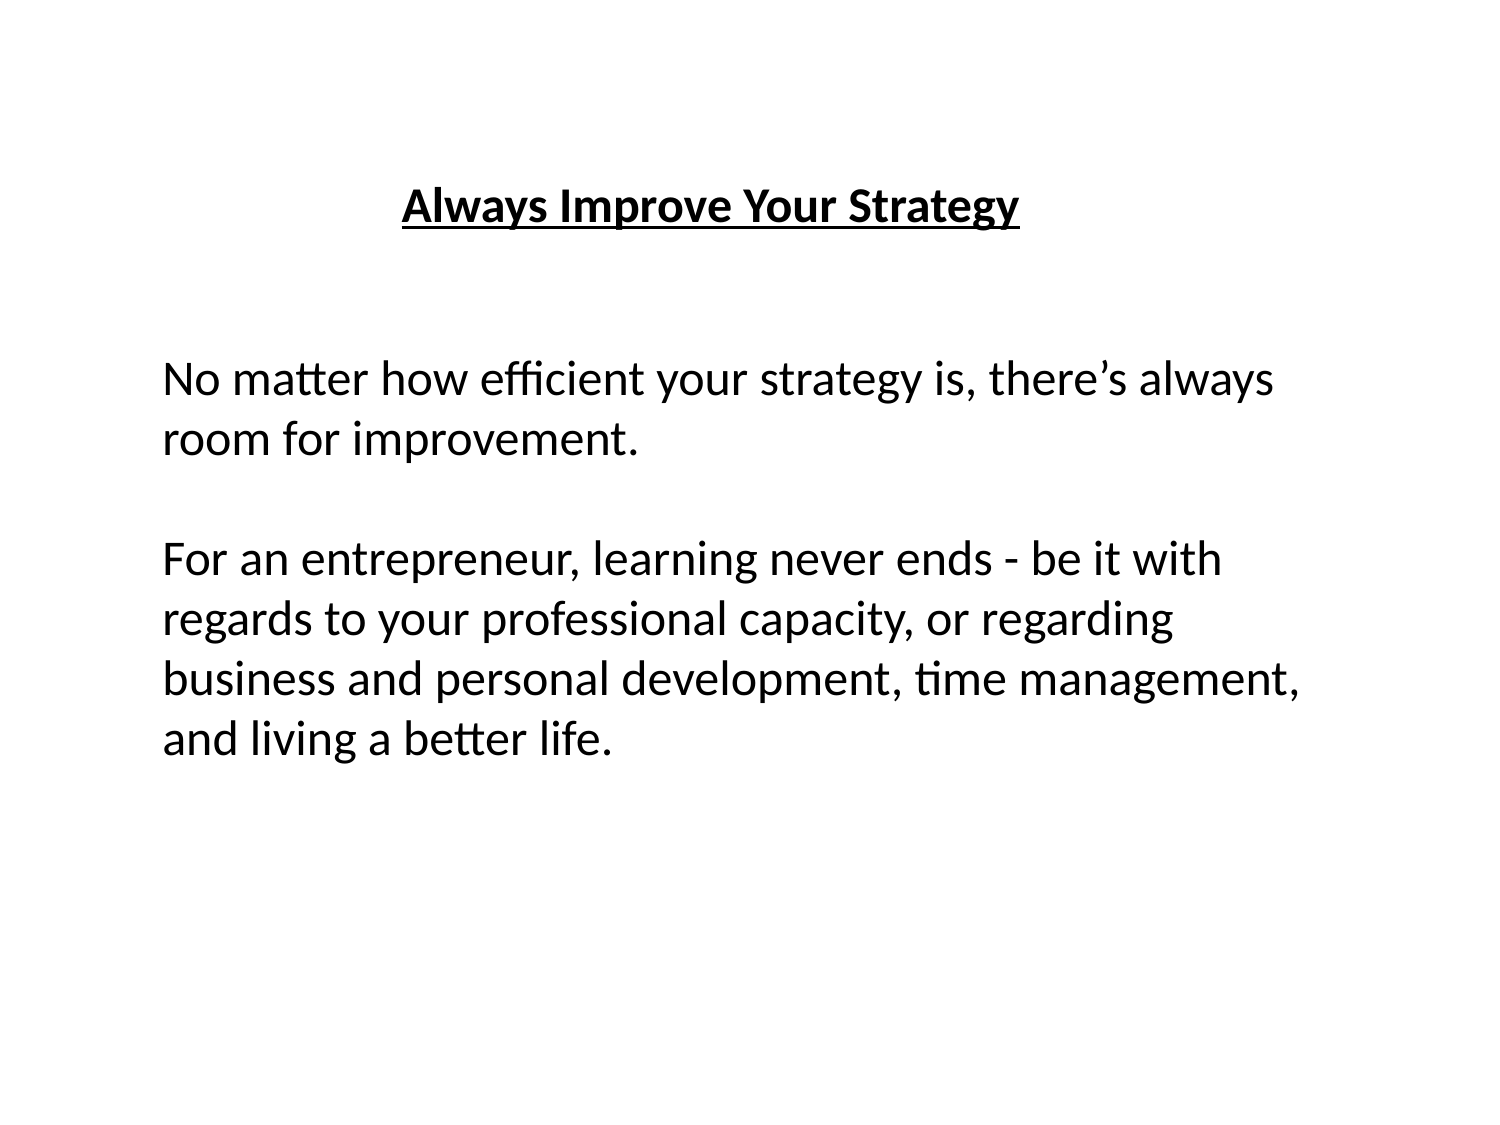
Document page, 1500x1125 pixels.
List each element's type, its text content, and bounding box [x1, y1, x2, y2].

text_box No matter how efficient your strategy is, there’s always room for improvement. For an entrepreneur, learning never ends - be it with regards to your professional capacity, or regarding business and personal development, time management, and living a better life. [147, 338, 1353, 773]
text_box Always Improve Your Strategy [386, 164, 1035, 240]
